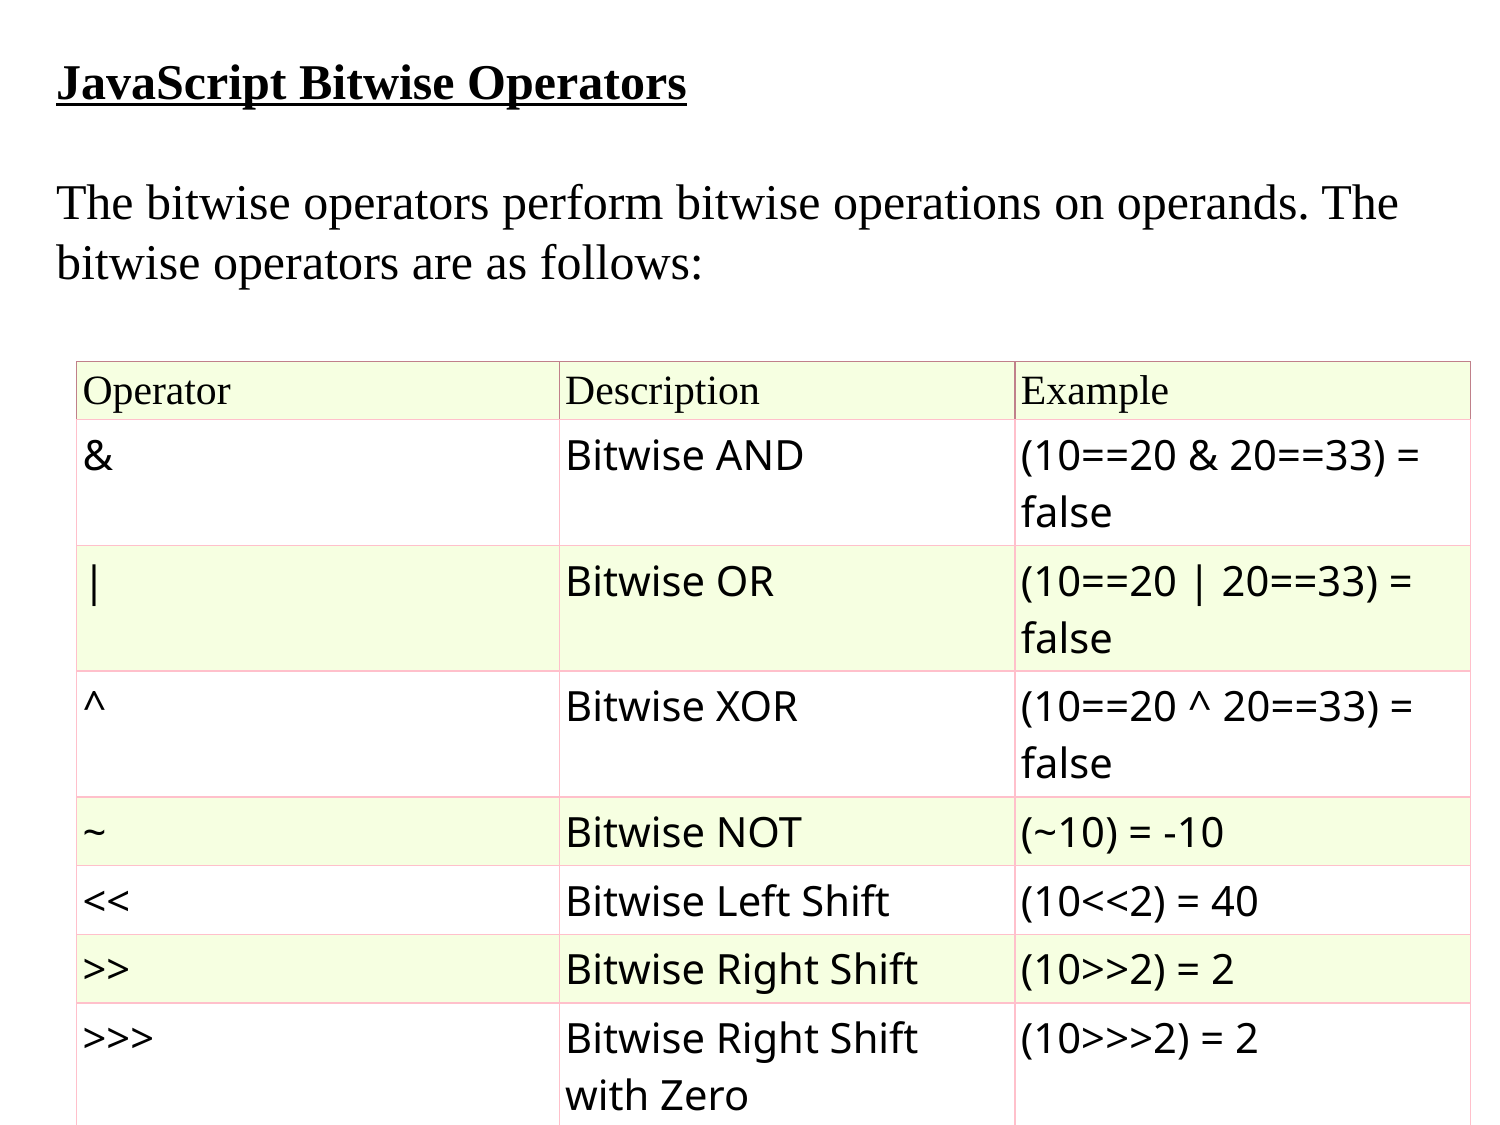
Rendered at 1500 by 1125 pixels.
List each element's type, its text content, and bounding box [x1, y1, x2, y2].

table_header Description [560, 362, 1014, 419]
table_cell >> [77, 935, 559, 1002]
table_header Operator [77, 362, 559, 419]
table_cell (10==20 & 20==33) = false [1016, 420, 1470, 545]
table_cell (10==20 | 20==33) = false [1016, 546, 1470, 670]
table_cell (10<<2) = 40 [1016, 866, 1470, 934]
table_header Example [1016, 362, 1470, 419]
table_cell (10>>2) = 2 [1016, 935, 1470, 1002]
table_cell (10==20 ^ 20==33) = false [1016, 672, 1470, 796]
table_cell | [77, 546, 559, 670]
table_cell ^ [77, 672, 559, 796]
table_cell >>> [77, 1004, 559, 1125]
table_cell Bitwise NOT [560, 798, 1014, 865]
table_cell Bitwise Right Shift [560, 935, 1014, 1002]
table_cell Bitwise Left Shift [560, 866, 1014, 934]
table_cell (~10) = -10 [1016, 798, 1470, 865]
table_cell & [77, 420, 559, 545]
table_cell Bitwise Right Shift with Zero [560, 1004, 1014, 1125]
table_cell (10>>>2) = 2 [1016, 1004, 1470, 1125]
table_cell Bitwise XOR [560, 672, 1014, 796]
table_cell ~ [77, 798, 559, 865]
table_cell << [77, 866, 559, 934]
table_cell Bitwise OR [560, 546, 1014, 670]
table_cell Bitwise AND [560, 420, 1014, 545]
text_box JavaScript Bitwise Operators The bitwise operators perform bitwise operations on operands. The bitwise operators are as follows: [41, 42, 1424, 298]
